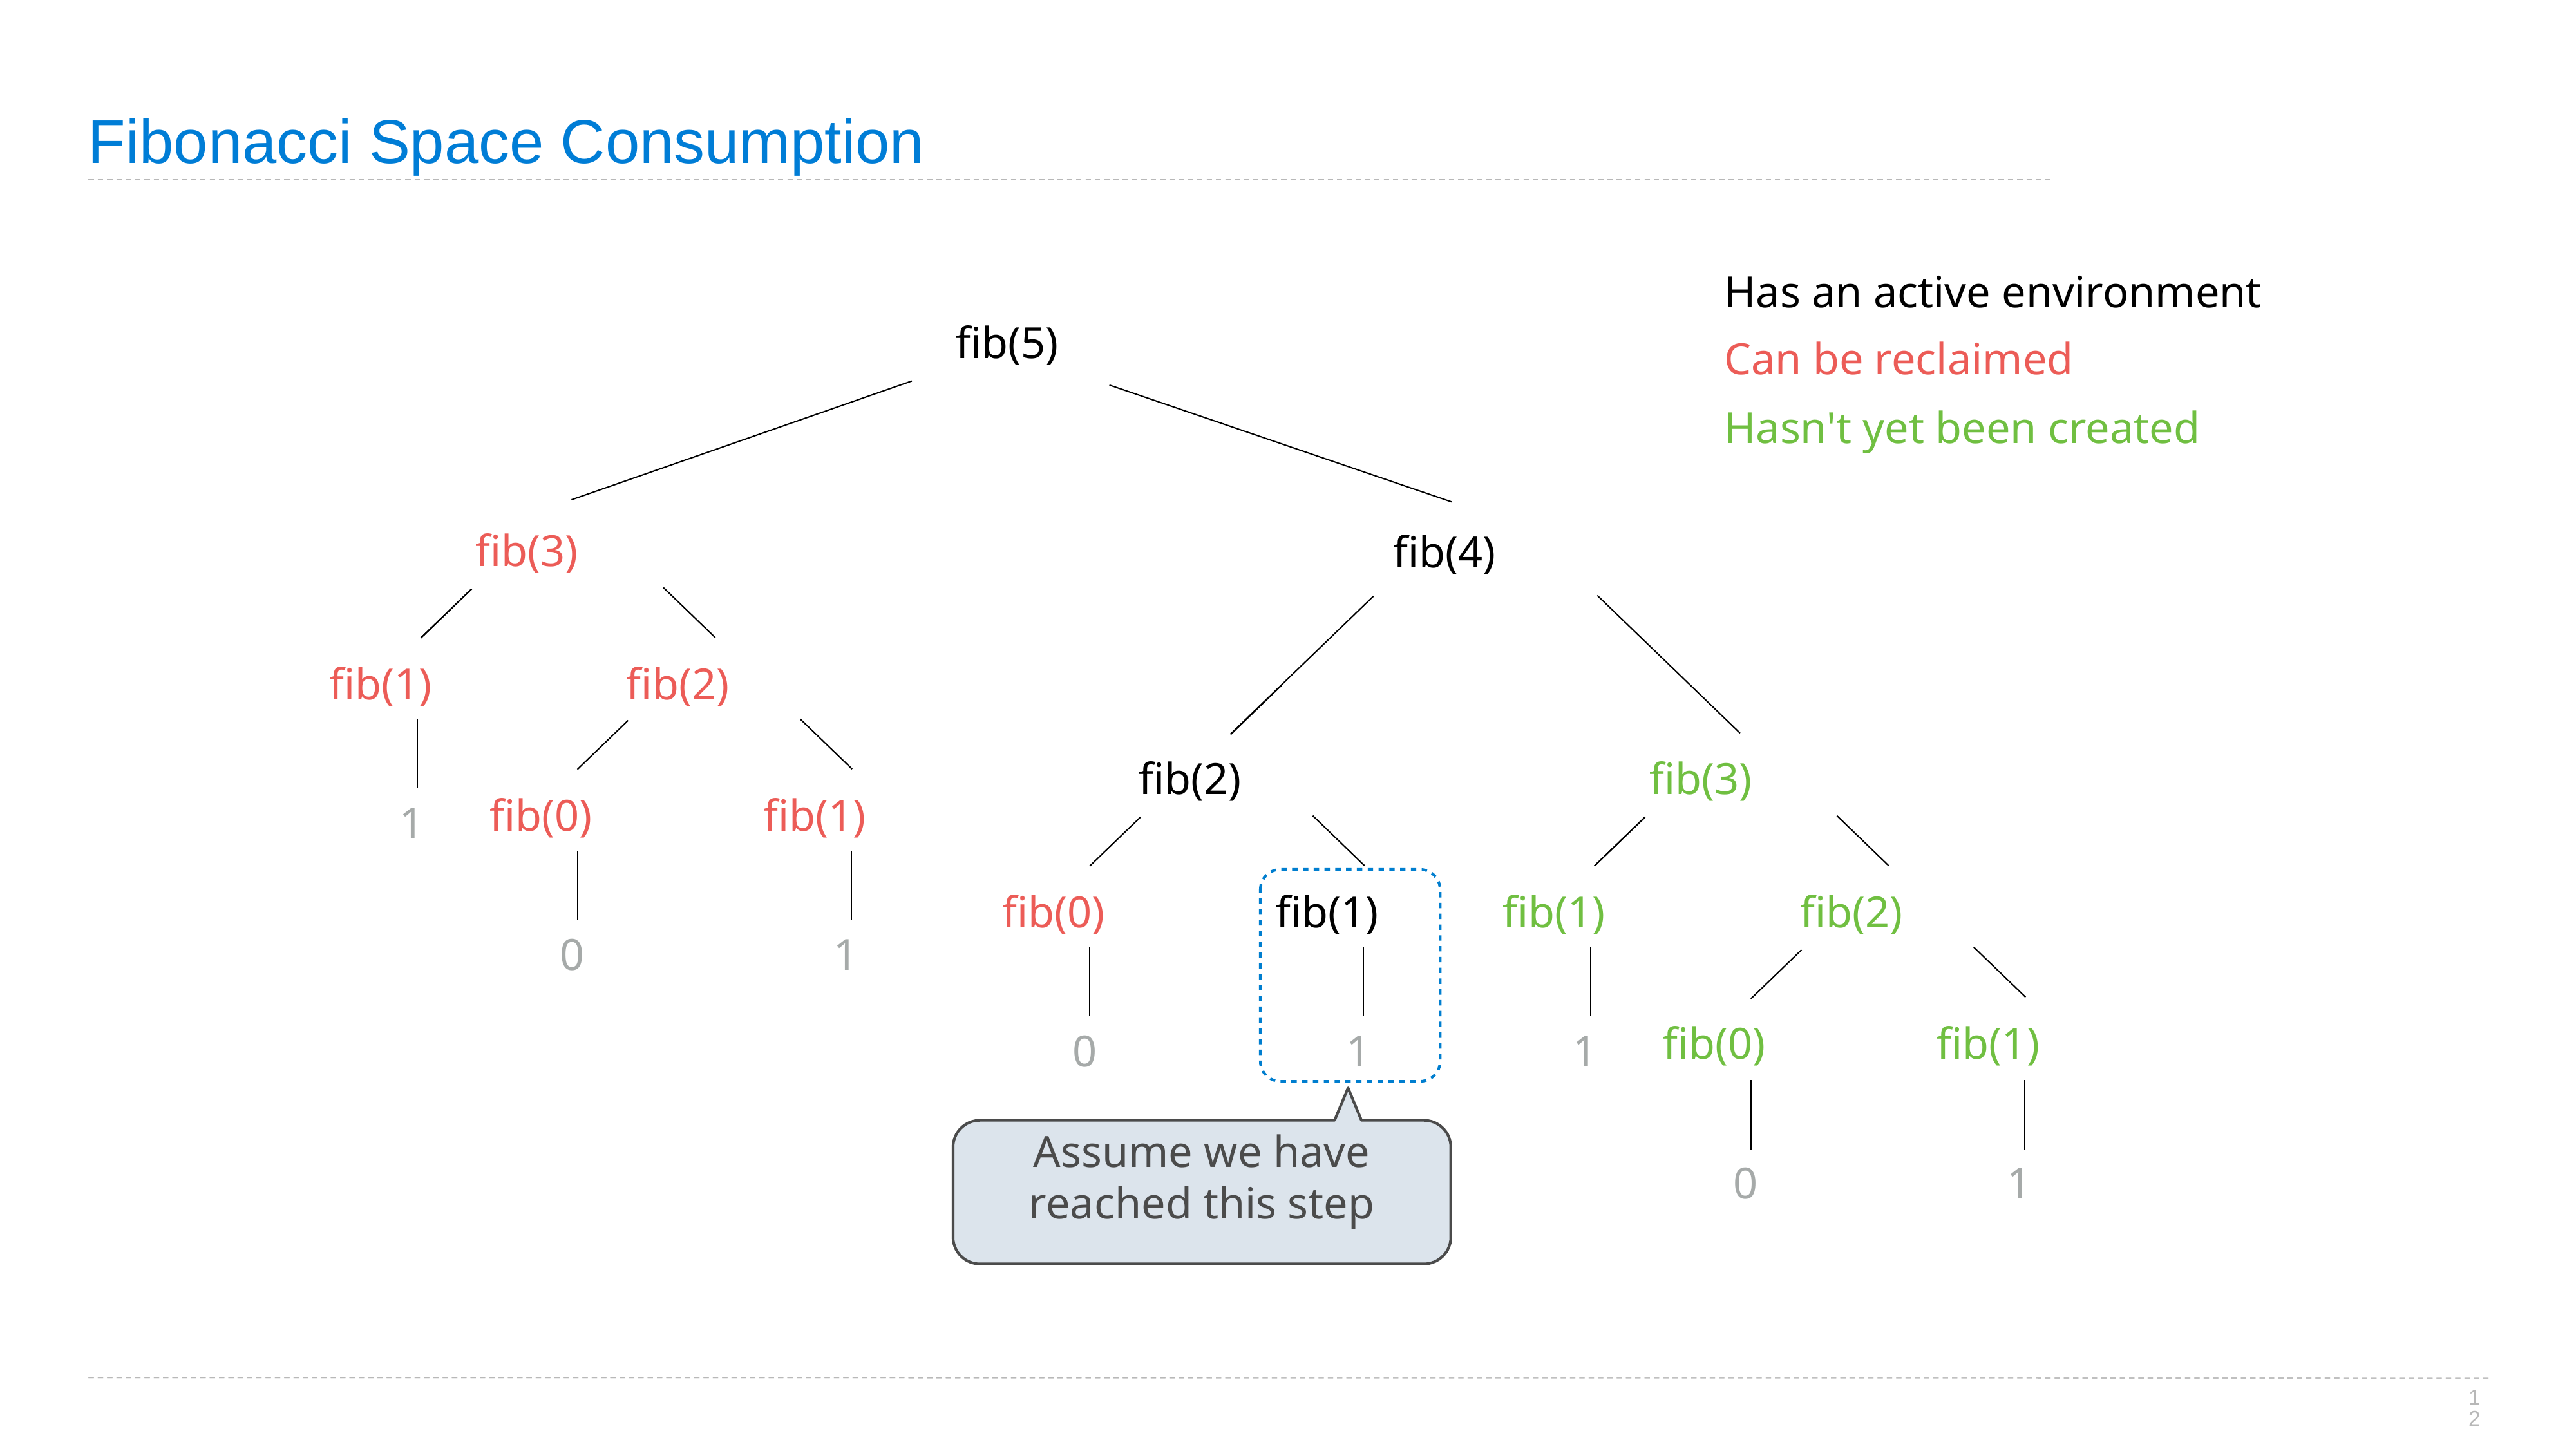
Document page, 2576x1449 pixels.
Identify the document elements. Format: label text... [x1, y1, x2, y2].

text_box fib(1) [315, 648, 511, 717]
text_box fib(3) [1635, 743, 1832, 812]
text_box 0 [1058, 1016, 1113, 1084]
text_box Has an active environment [1710, 256, 2458, 323]
title Fibonacci Space Consumption [88, 0, 2050, 178]
text_box 1 [1332, 1016, 1387, 1084]
text_box [1265, 869, 1435, 876]
text_box fib(2) [1124, 743, 1321, 812]
text_box fib(5) [876, 307, 1139, 376]
text_box fib(3) [461, 515, 658, 584]
text_box fib(0) [475, 779, 672, 848]
text_box Assume we have reached this step [952, 1088, 1451, 1264]
text_box fib(4) [1379, 516, 1576, 585]
text_box fib(2) [1786, 876, 1982, 945]
text_box 0 [1719, 1147, 1775, 1216]
text_box 0 [545, 919, 601, 988]
text_box 1 [1559, 1016, 1615, 1084]
text_box fib(1) [1488, 876, 1685, 945]
text_box fib(1) [749, 779, 946, 848]
text_box 1 [1993, 1147, 2049, 1216]
text_box [1260, 882, 1441, 1082]
text_box fib(0) [988, 876, 1184, 945]
text_box fib(0) [1649, 1007, 1846, 1076]
text_box fib(2) [612, 648, 809, 717]
text_box 1 [820, 919, 875, 988]
text_box Can be reclaimed [1710, 323, 2458, 392]
slide_number 12 [2468, 1383, 2493, 1408]
text_box fib(1) [1923, 1007, 2119, 1076]
text_box Hasn't yet been created [1710, 392, 2458, 460]
text_box fib(1) [1262, 876, 1458, 945]
text_box 1 [385, 787, 440, 857]
